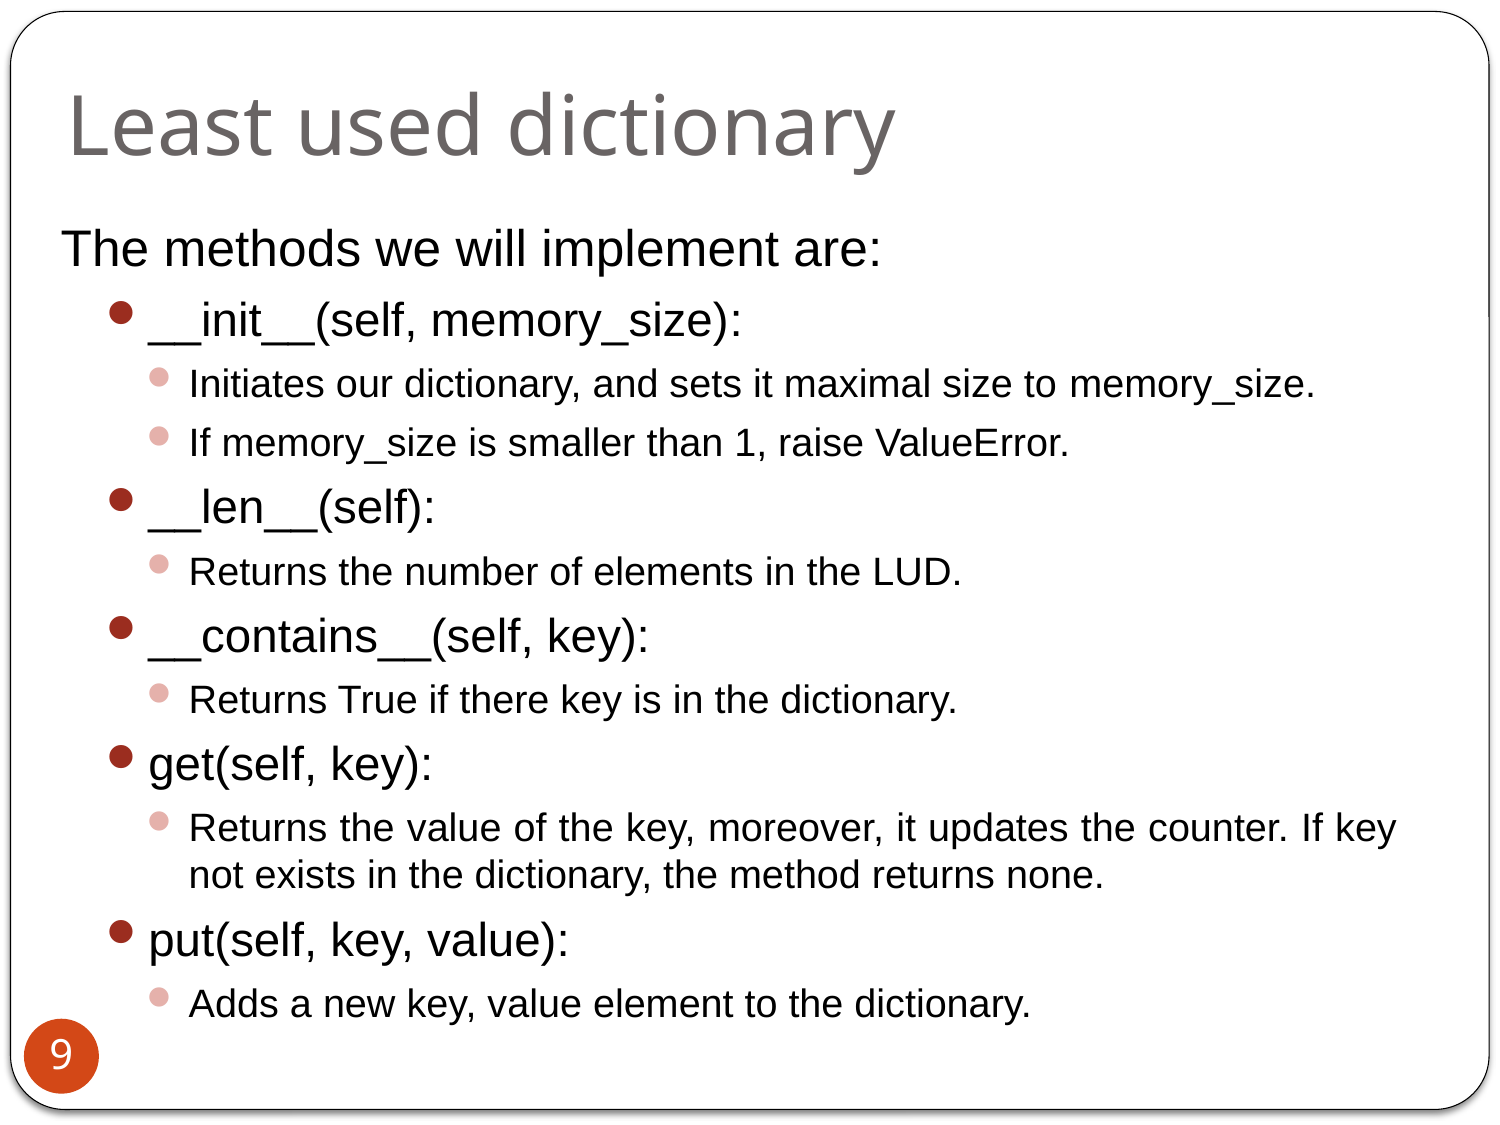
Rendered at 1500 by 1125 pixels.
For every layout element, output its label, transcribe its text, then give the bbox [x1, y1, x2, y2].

slide_number 9 [23, 1022, 99, 1094]
list The methods we will implement are: __init__(self, memory_size): Initiates our dictionary, and sets it maximal size to memory_size. If memory_size is smaller than 1, raise ValueError. __len__(self): Returns the number of elements in the LUD. __contains__(self, key): Returns True if there key is in the dictionary. get(self, key): Returns the value of the key, moreover, it updates the counter. If key not exists in the dictionary, the method returns none. put(self, key, value): Adds a new key, value element to the dictionary. [45, 207, 1414, 1034]
title Least used dictionary [52, 0, 1328, 188]
